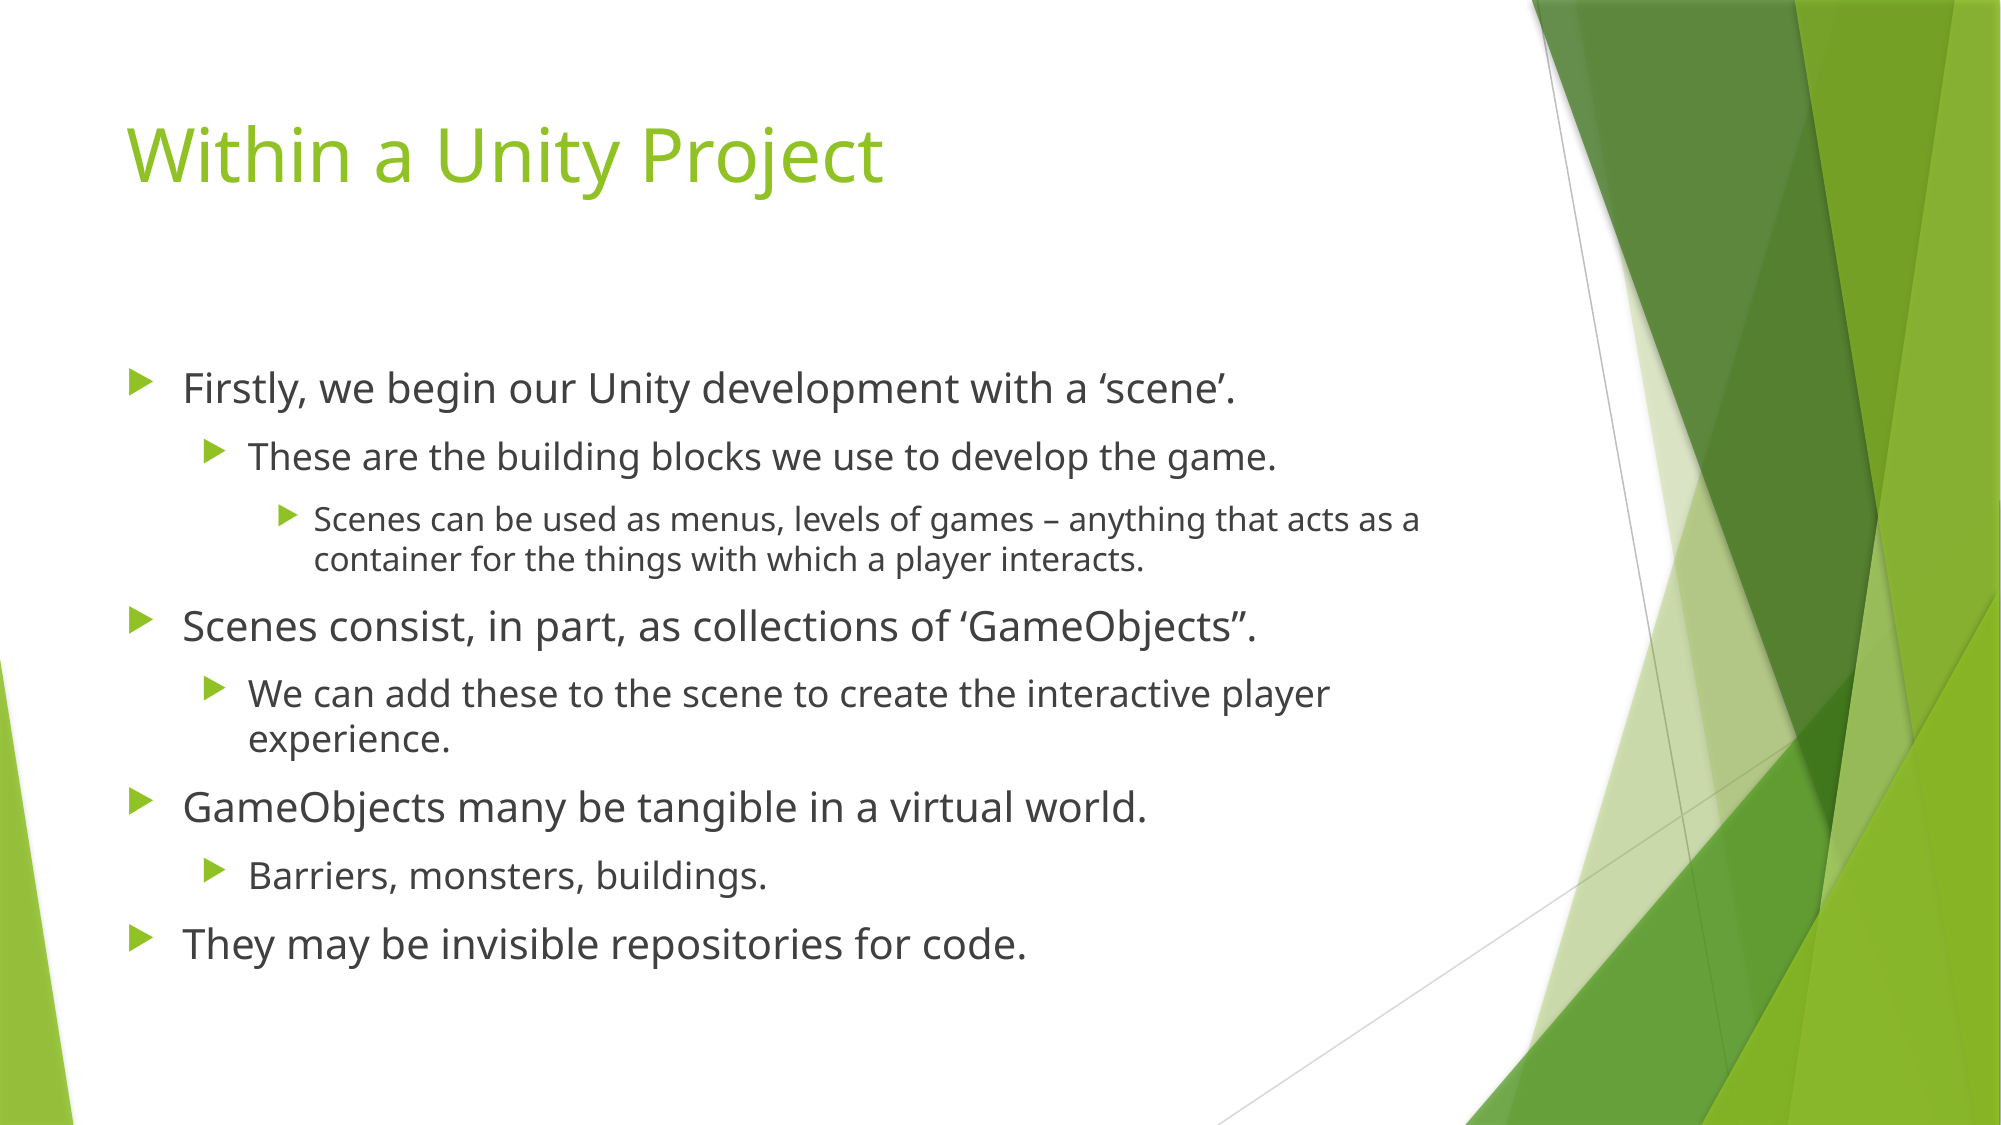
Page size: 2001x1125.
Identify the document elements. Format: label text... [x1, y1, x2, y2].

title Within a Unity Project [111, 99, 1522, 317]
list Firstly, we begin our Unity development with a ‘scene’. These are the building blocks we use to develop the game. Scenes can be used as menus, levels of games – anything that acts as a container for the things with which a player interacts. Scenes consist, in part, as collections of ‘GameObjects”. We can add these to the scene to create the interactive player experience. GameObjects many be tangible in a virtual world. Barriers, monsters, buildings. They may be invisible repositories for code. [111, 354, 1522, 992]
